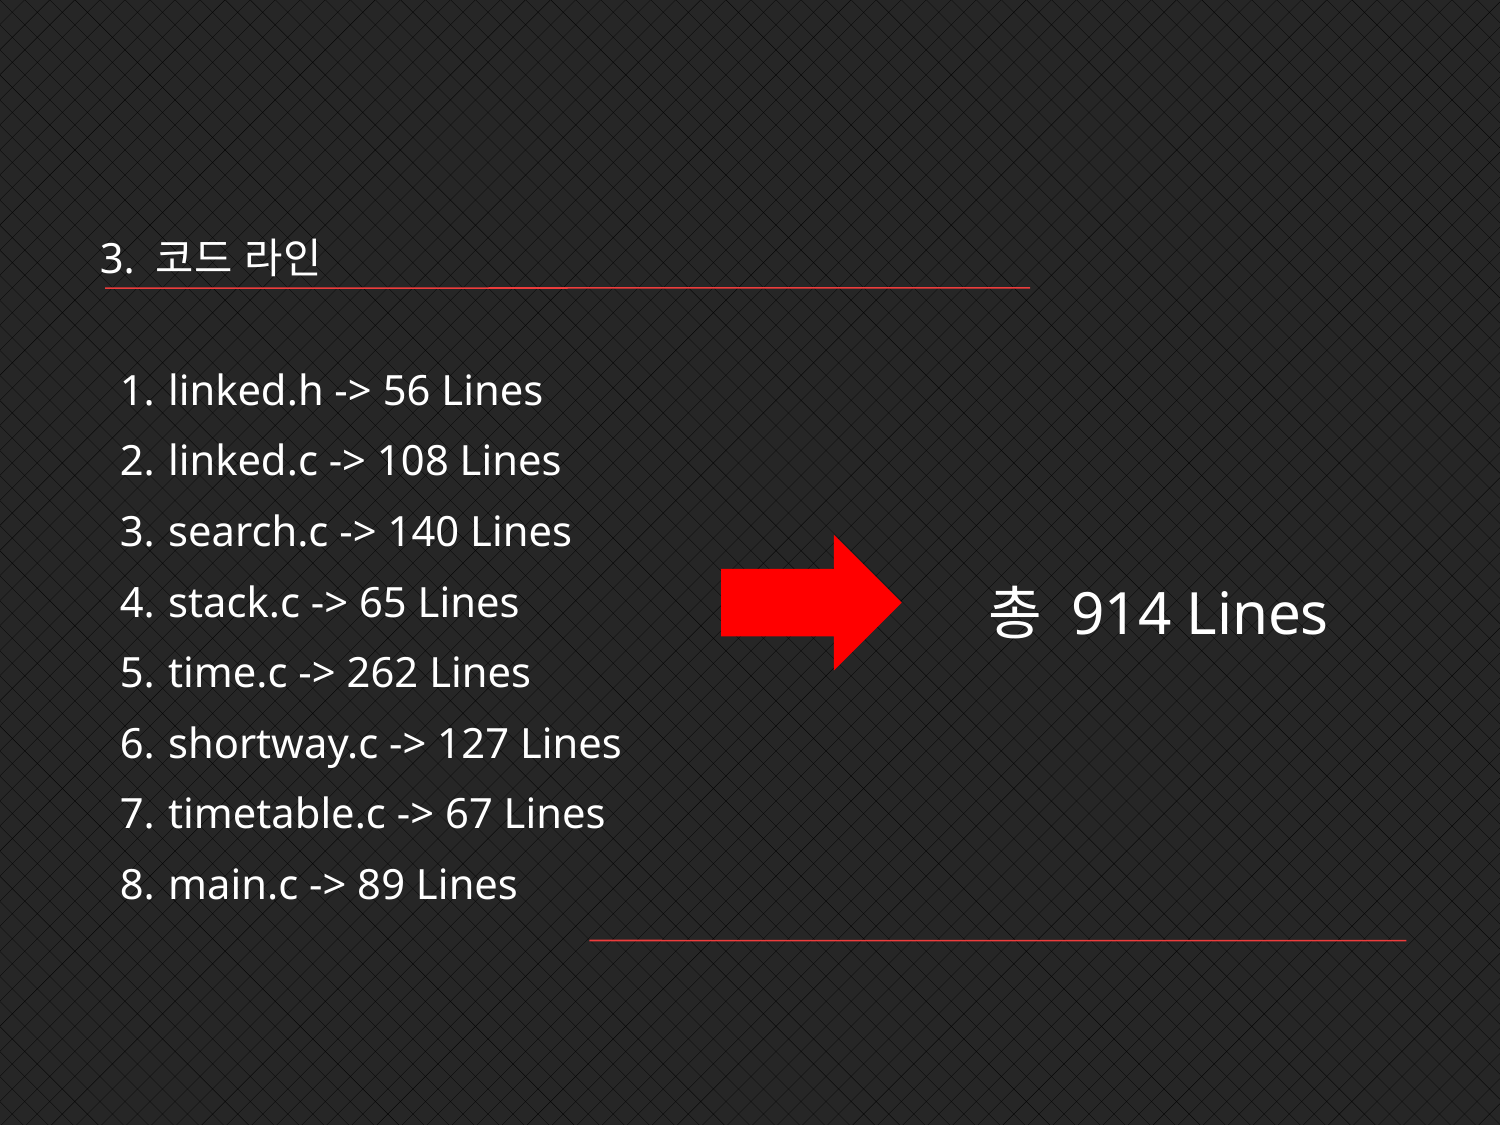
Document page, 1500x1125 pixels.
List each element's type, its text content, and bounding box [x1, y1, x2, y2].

text_box [718, 532, 904, 673]
text_box linked.h -> 56 Lines linked.c -> 108 Lines search.c -> 140 Lines stack.c -> 65 Lines time.c -> 262 Lines shortway.c -> 127 Lines timetable.c -> 67 Lines main.c -> 89 Lines [105, 352, 796, 982]
text_box 3. 코드 라인 [84, 223, 1010, 289]
text_box 총 914 Lines [973, 562, 1412, 654]
